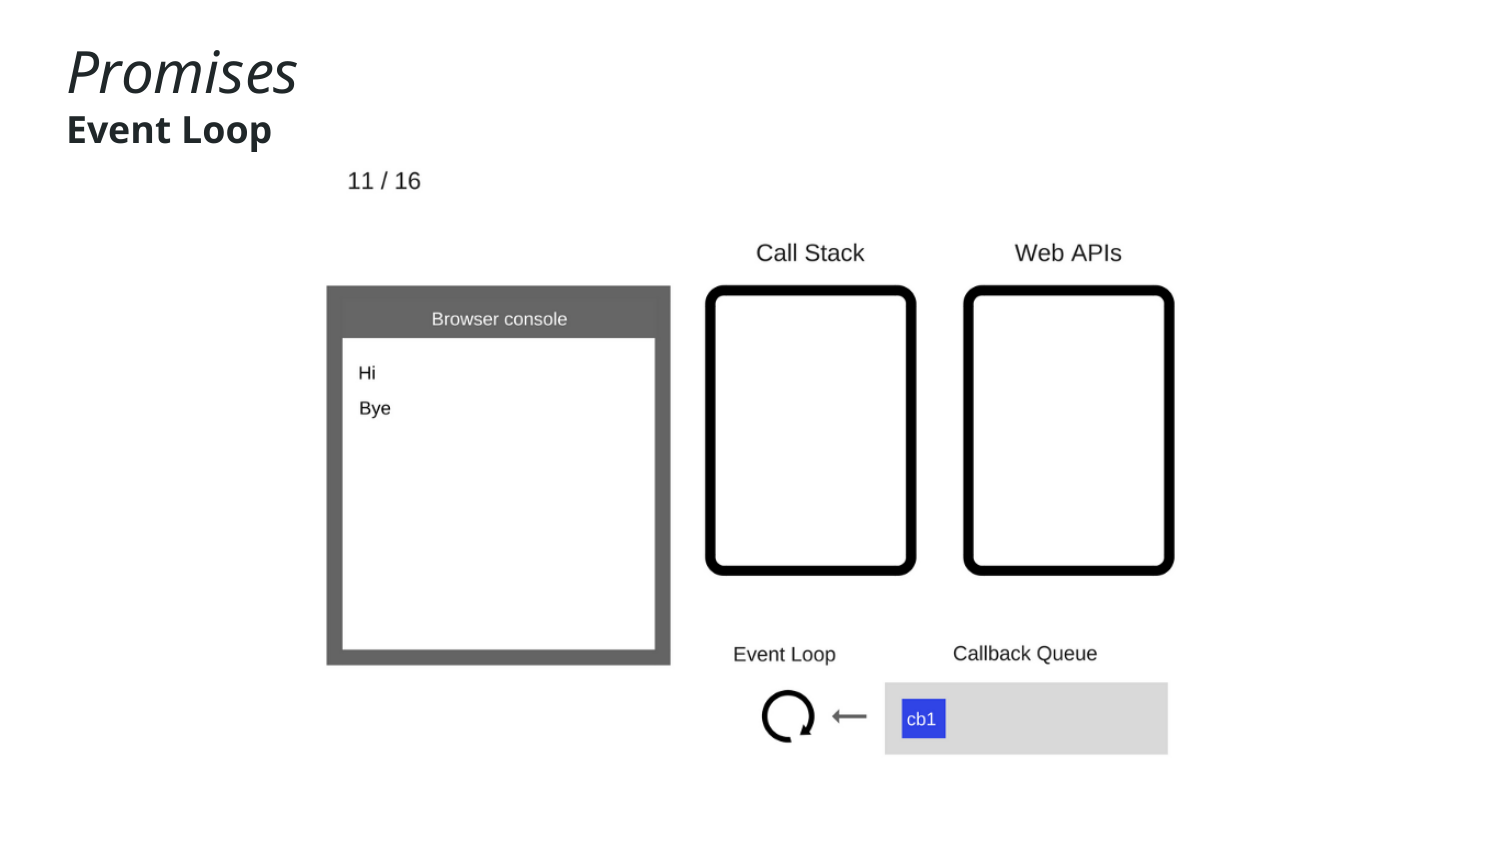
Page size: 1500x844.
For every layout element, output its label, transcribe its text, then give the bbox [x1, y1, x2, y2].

title Promises Event Loop [51, 20, 1449, 158]
picture [311, 157, 1189, 815]
